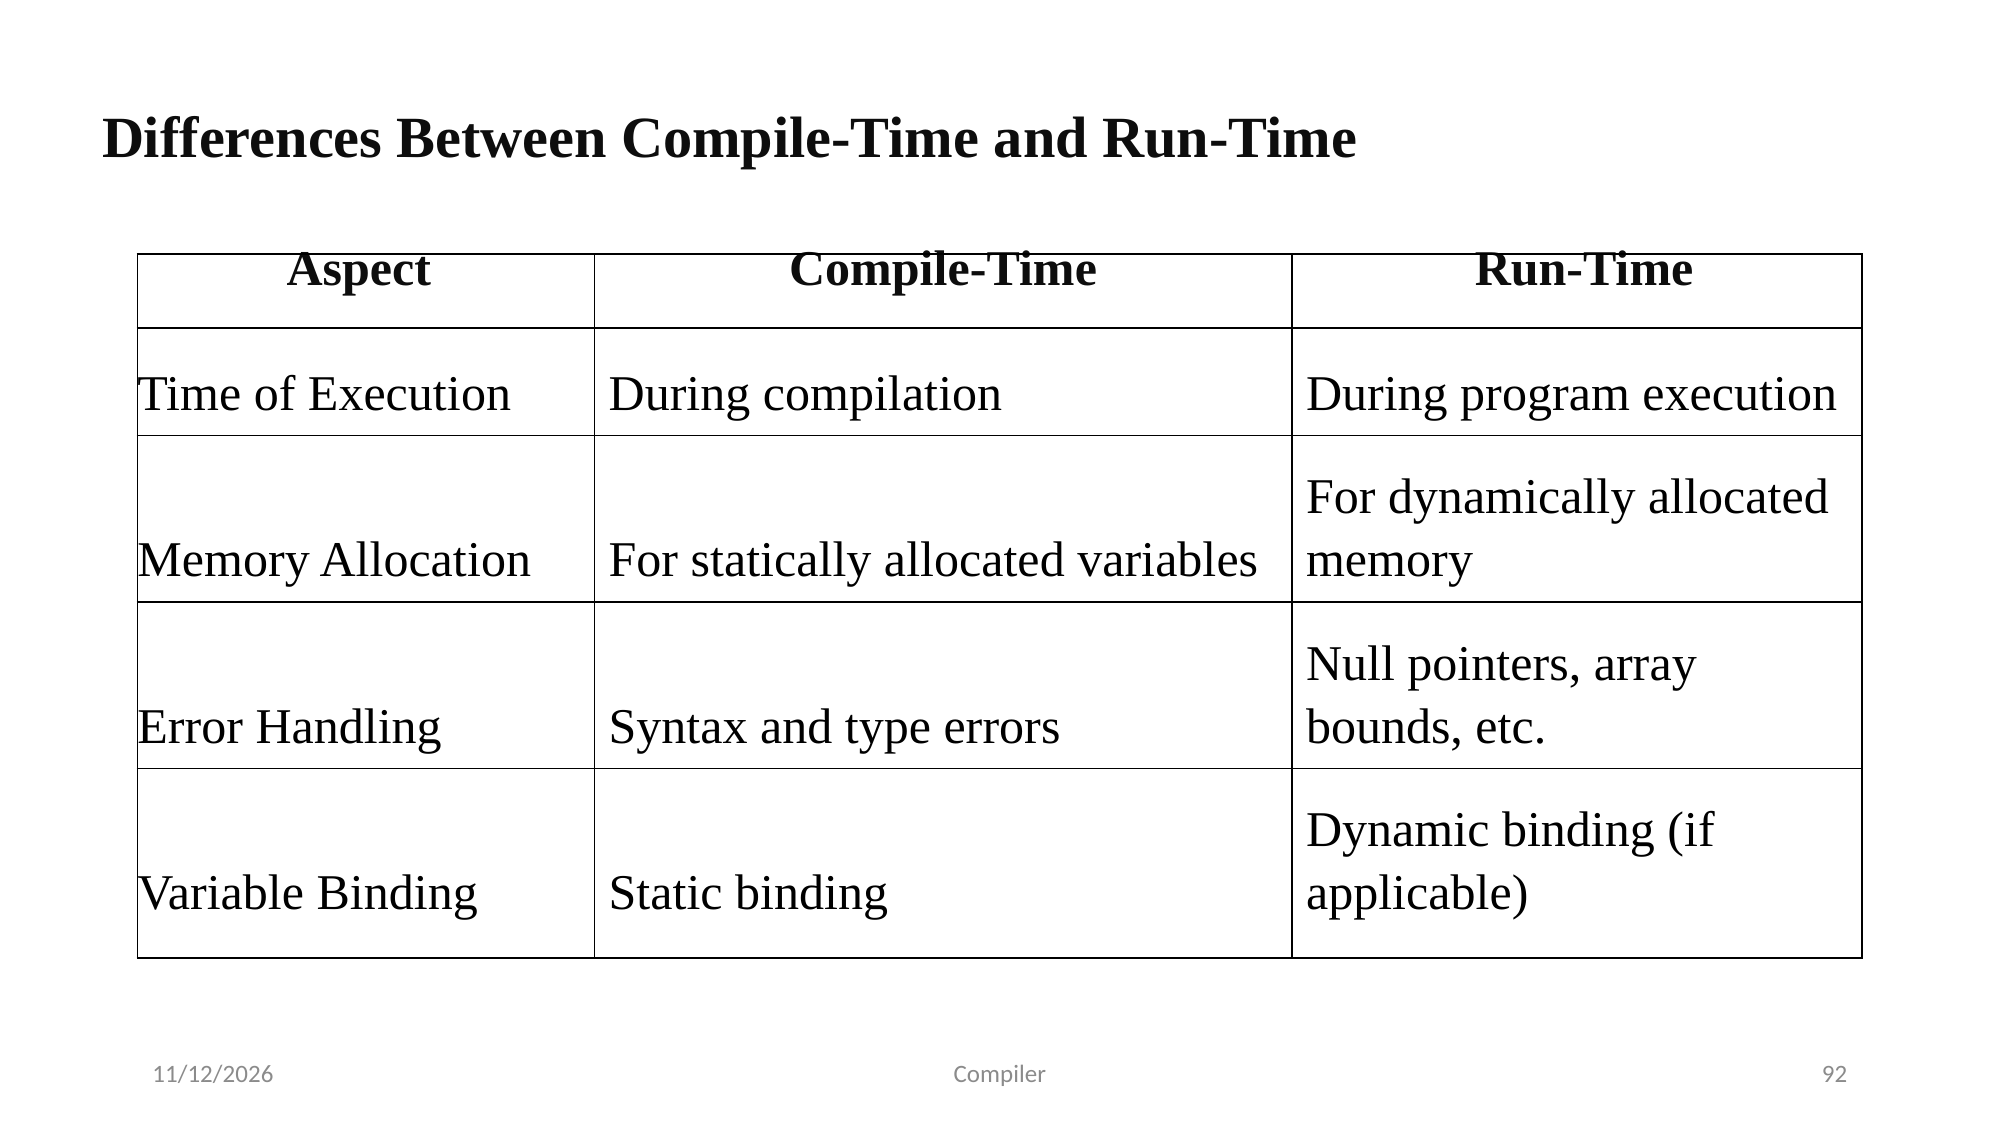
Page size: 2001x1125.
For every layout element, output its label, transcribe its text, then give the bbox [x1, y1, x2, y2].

text_box Differences Between Compile-Time and Run-Time [87, 91, 1546, 177]
slide_number 92 [1412, 1042, 1863, 1103]
table_cell For statically allocated variables [595, 436, 1291, 601]
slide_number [137, 1042, 588, 1103]
table_cell During program execution [1293, 329, 1861, 435]
table_header Compile-Time [595, 255, 1291, 327]
footer Compiler [662, 1042, 1338, 1103]
table_cell Null pointers, array bounds, etc. [1293, 603, 1861, 768]
table_cell During compilation [595, 329, 1291, 435]
table_header Aspect [138, 255, 594, 327]
table_cell Memory Allocation [138, 436, 594, 601]
table_cell Syntax and type errors [595, 603, 1291, 768]
table_header Run-Time [1293, 255, 1861, 327]
table_cell Error Handling [138, 603, 594, 768]
table_cell Variable Binding [138, 769, 594, 957]
table_cell Dynamic binding (if applicable) [1293, 769, 1861, 957]
table_cell For dynamically allocated memory [1293, 436, 1861, 601]
table_cell Static binding [595, 769, 1291, 957]
table_cell Time of Execution [138, 329, 594, 435]
